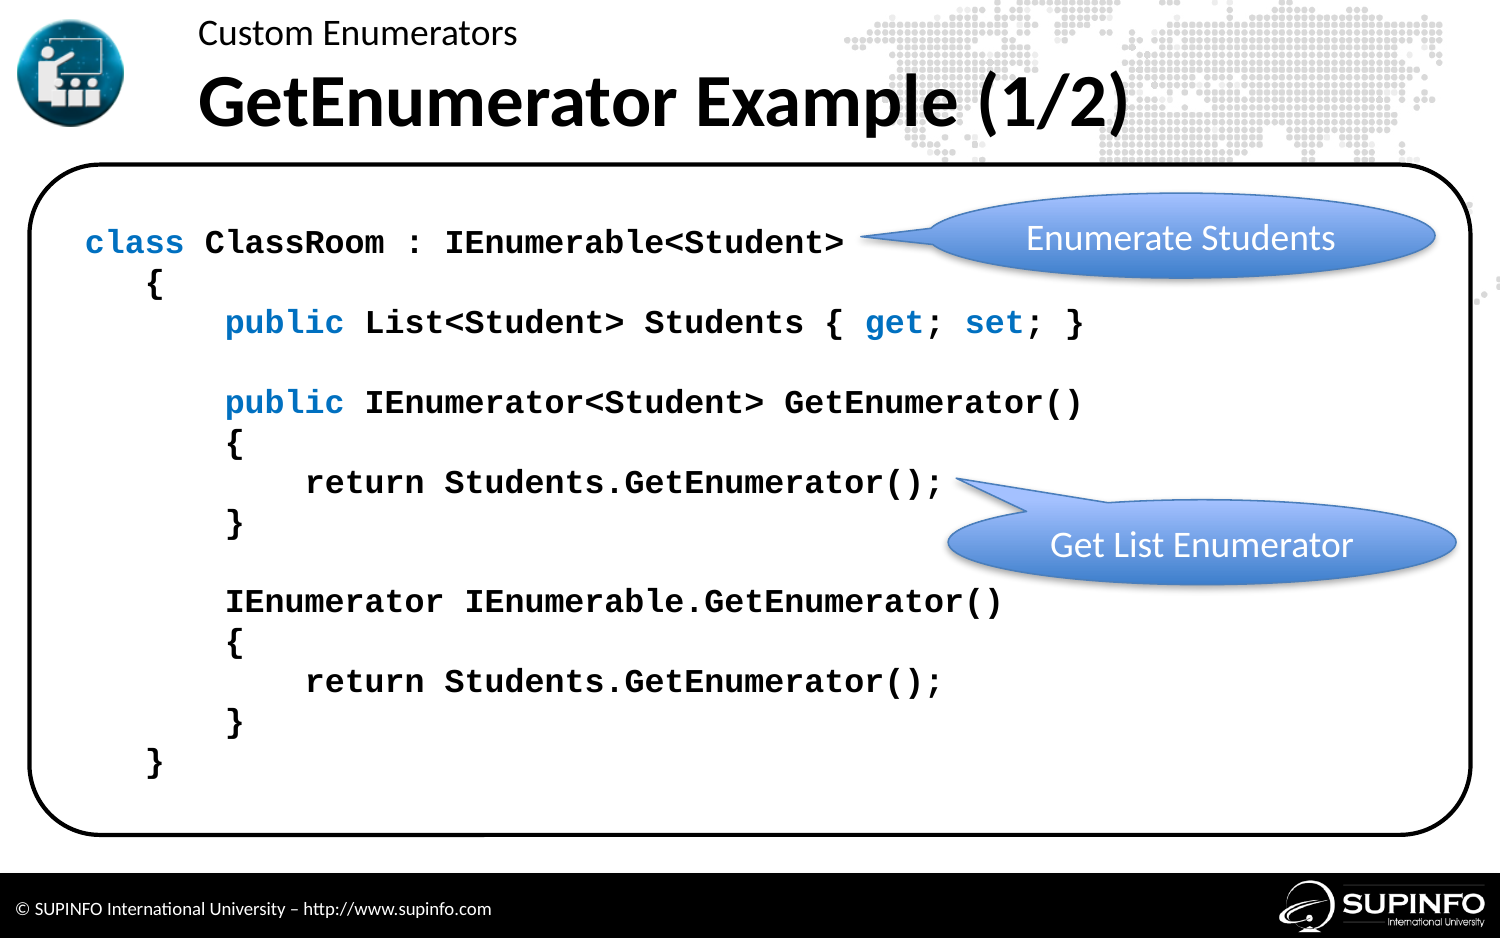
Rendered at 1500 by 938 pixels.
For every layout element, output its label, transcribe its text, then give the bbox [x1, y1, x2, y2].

picture [17, 19, 125, 127]
text_box class ClassRoom : IEnumerable<Student> { public List<Student> Students { get; set; } public IEnumerator<Student> GetEnumerator() { return Students.GetEnumerator(); } IEnumerator IEnumerable.GetEnumerator() { return Students.GetEnumerator(); } } [27, 162, 1473, 838]
text_box Enumerate Students [860, 192, 1436, 279]
picture [844, 0, 1500, 327]
list Custom Enumerators [183, 0, 1459, 56]
picture [1269, 870, 1494, 938]
picture [39, 46, 101, 107]
picture [49, 37, 102, 75]
text_box Get List Enumerator [947, 477, 1457, 586]
text_box [419, 28, 450, 90]
title GetEnumerator Example (1/2) [183, 56, 1459, 138]
